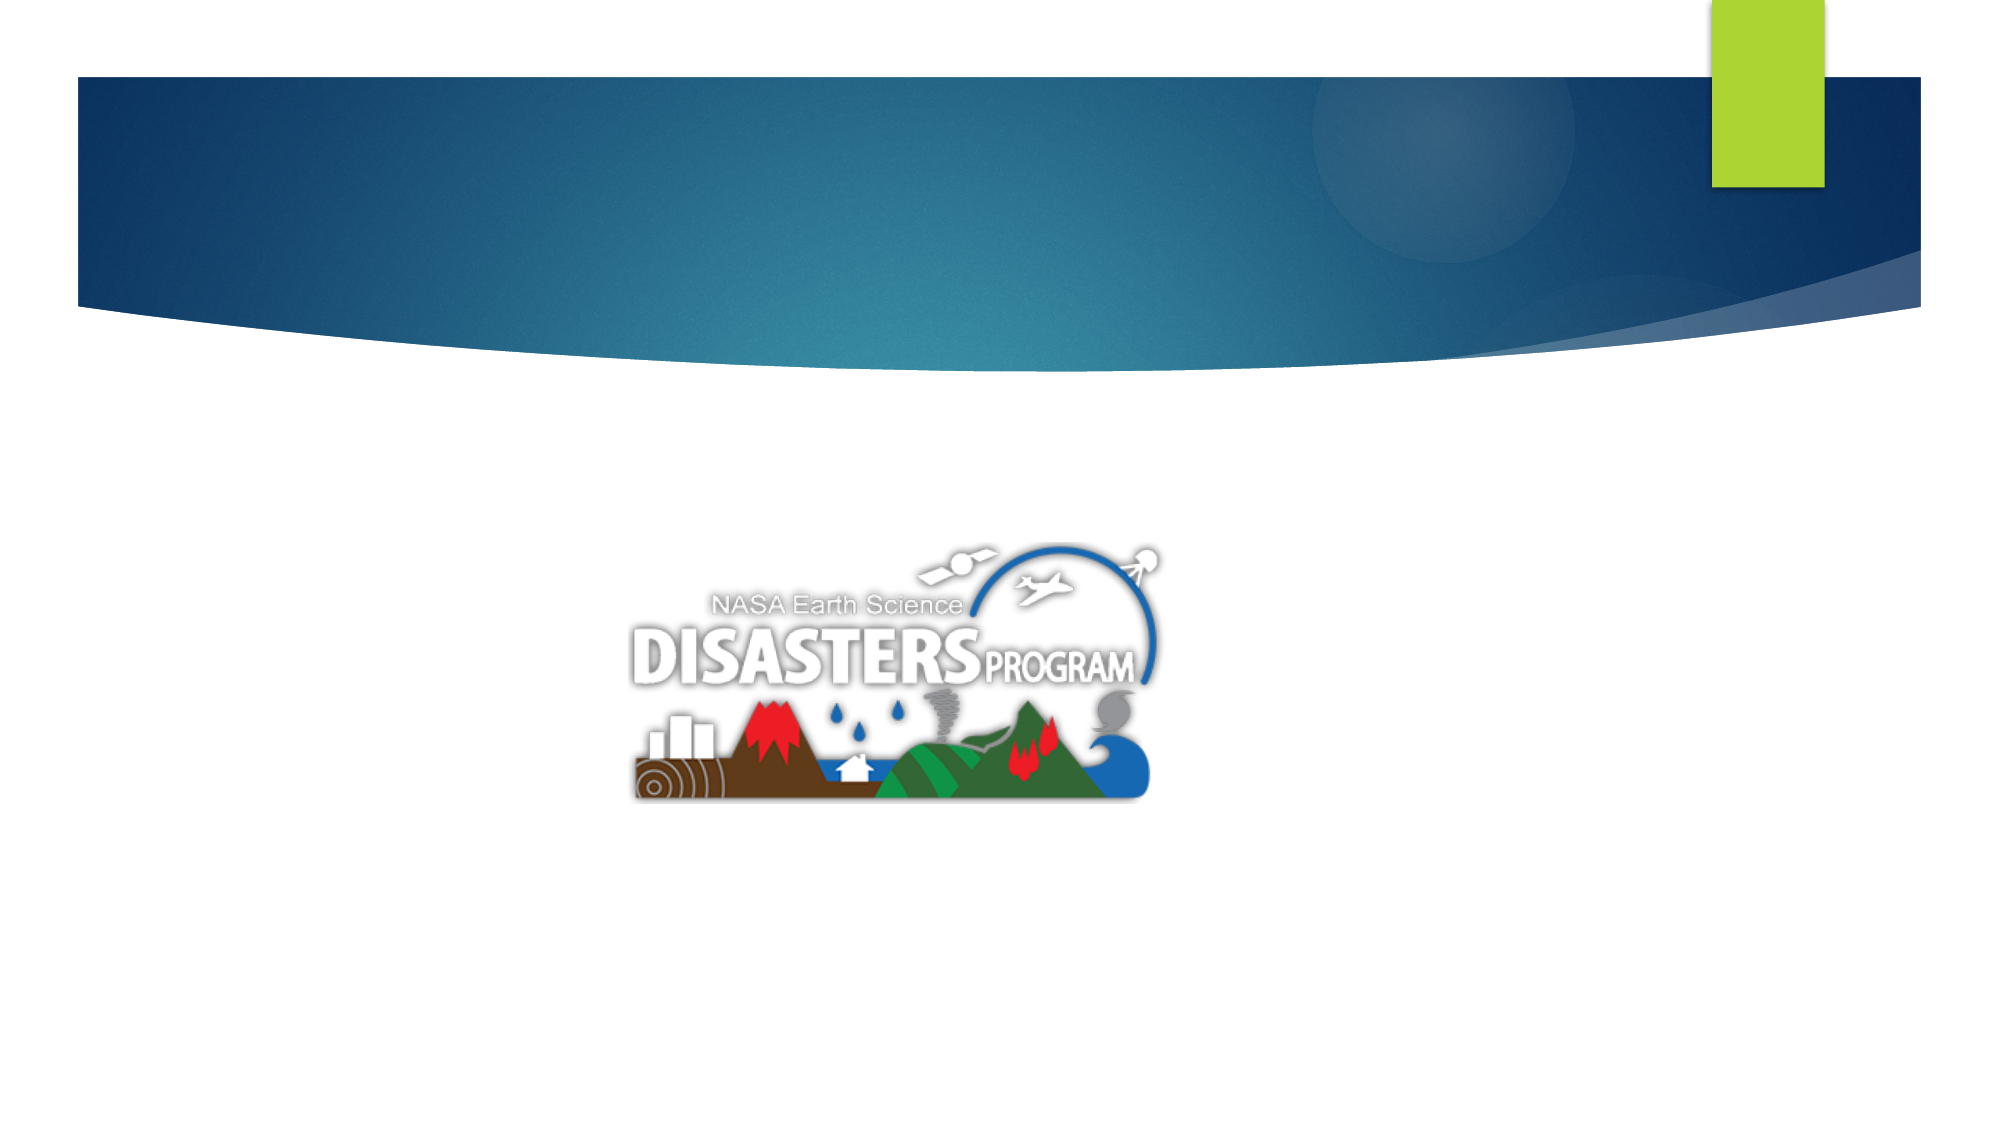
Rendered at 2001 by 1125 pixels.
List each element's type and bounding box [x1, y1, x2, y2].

picture [627, 542, 1166, 804]
